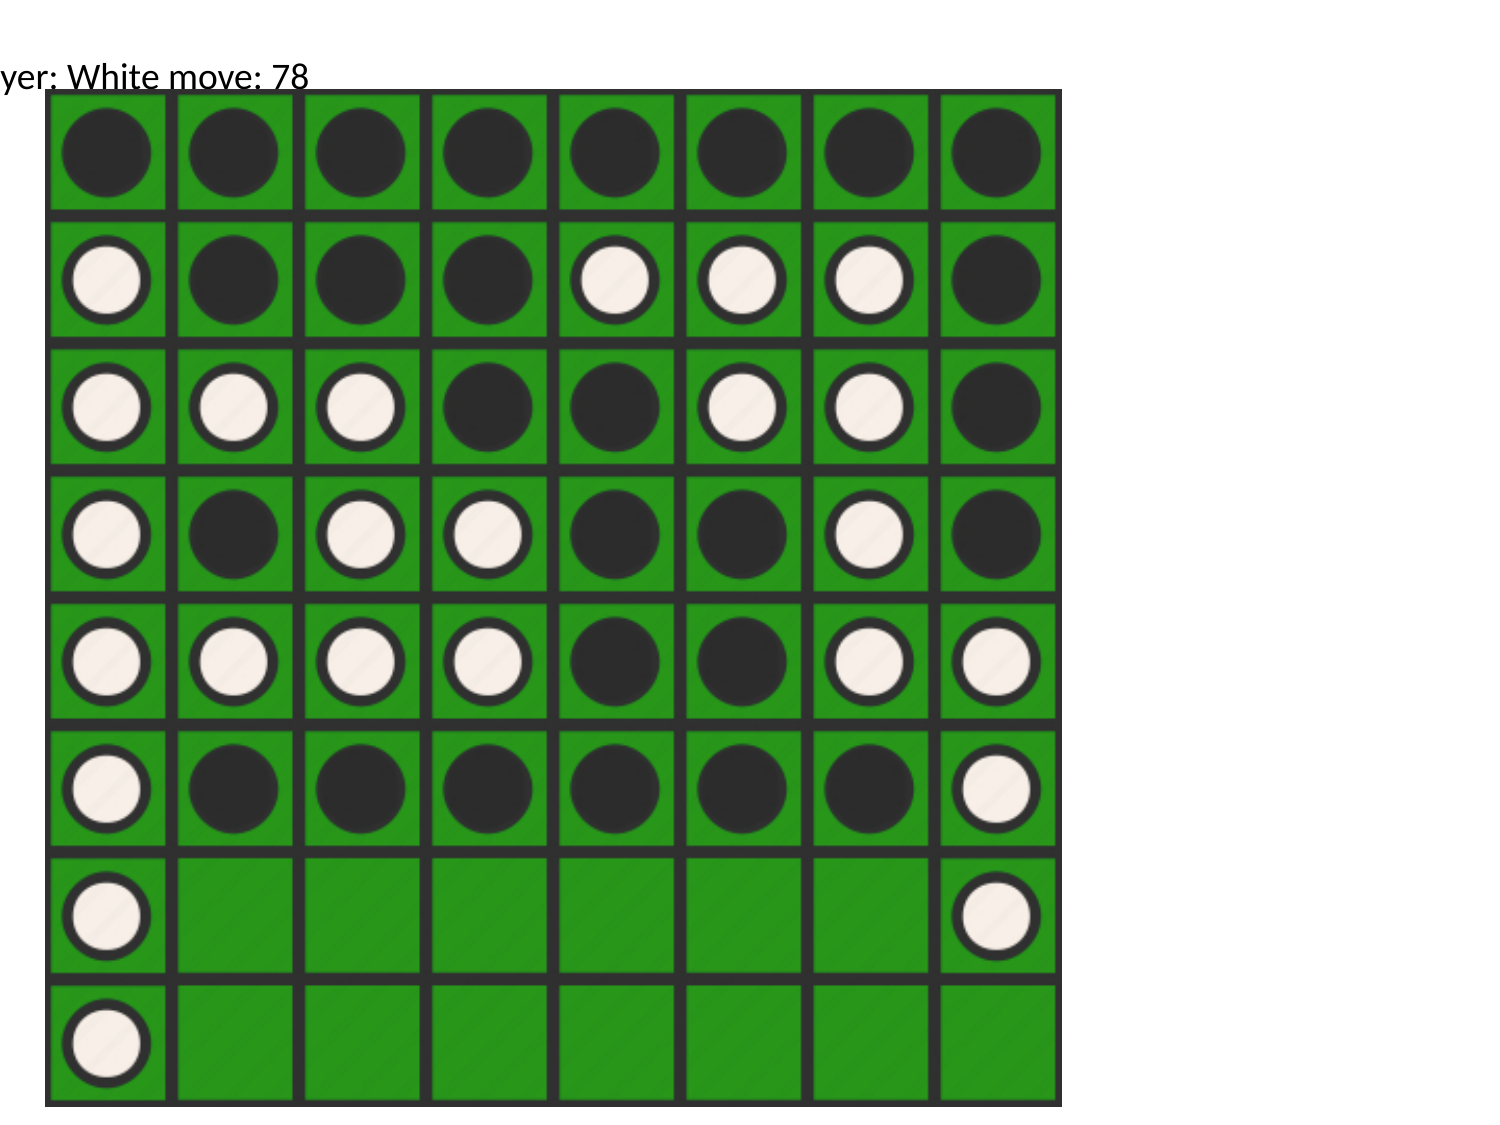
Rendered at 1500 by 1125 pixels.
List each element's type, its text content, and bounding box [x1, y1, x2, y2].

text_box turn: 48 player: White move: 78 [0, 44, 325, 105]
picture [44, 89, 1062, 1107]
